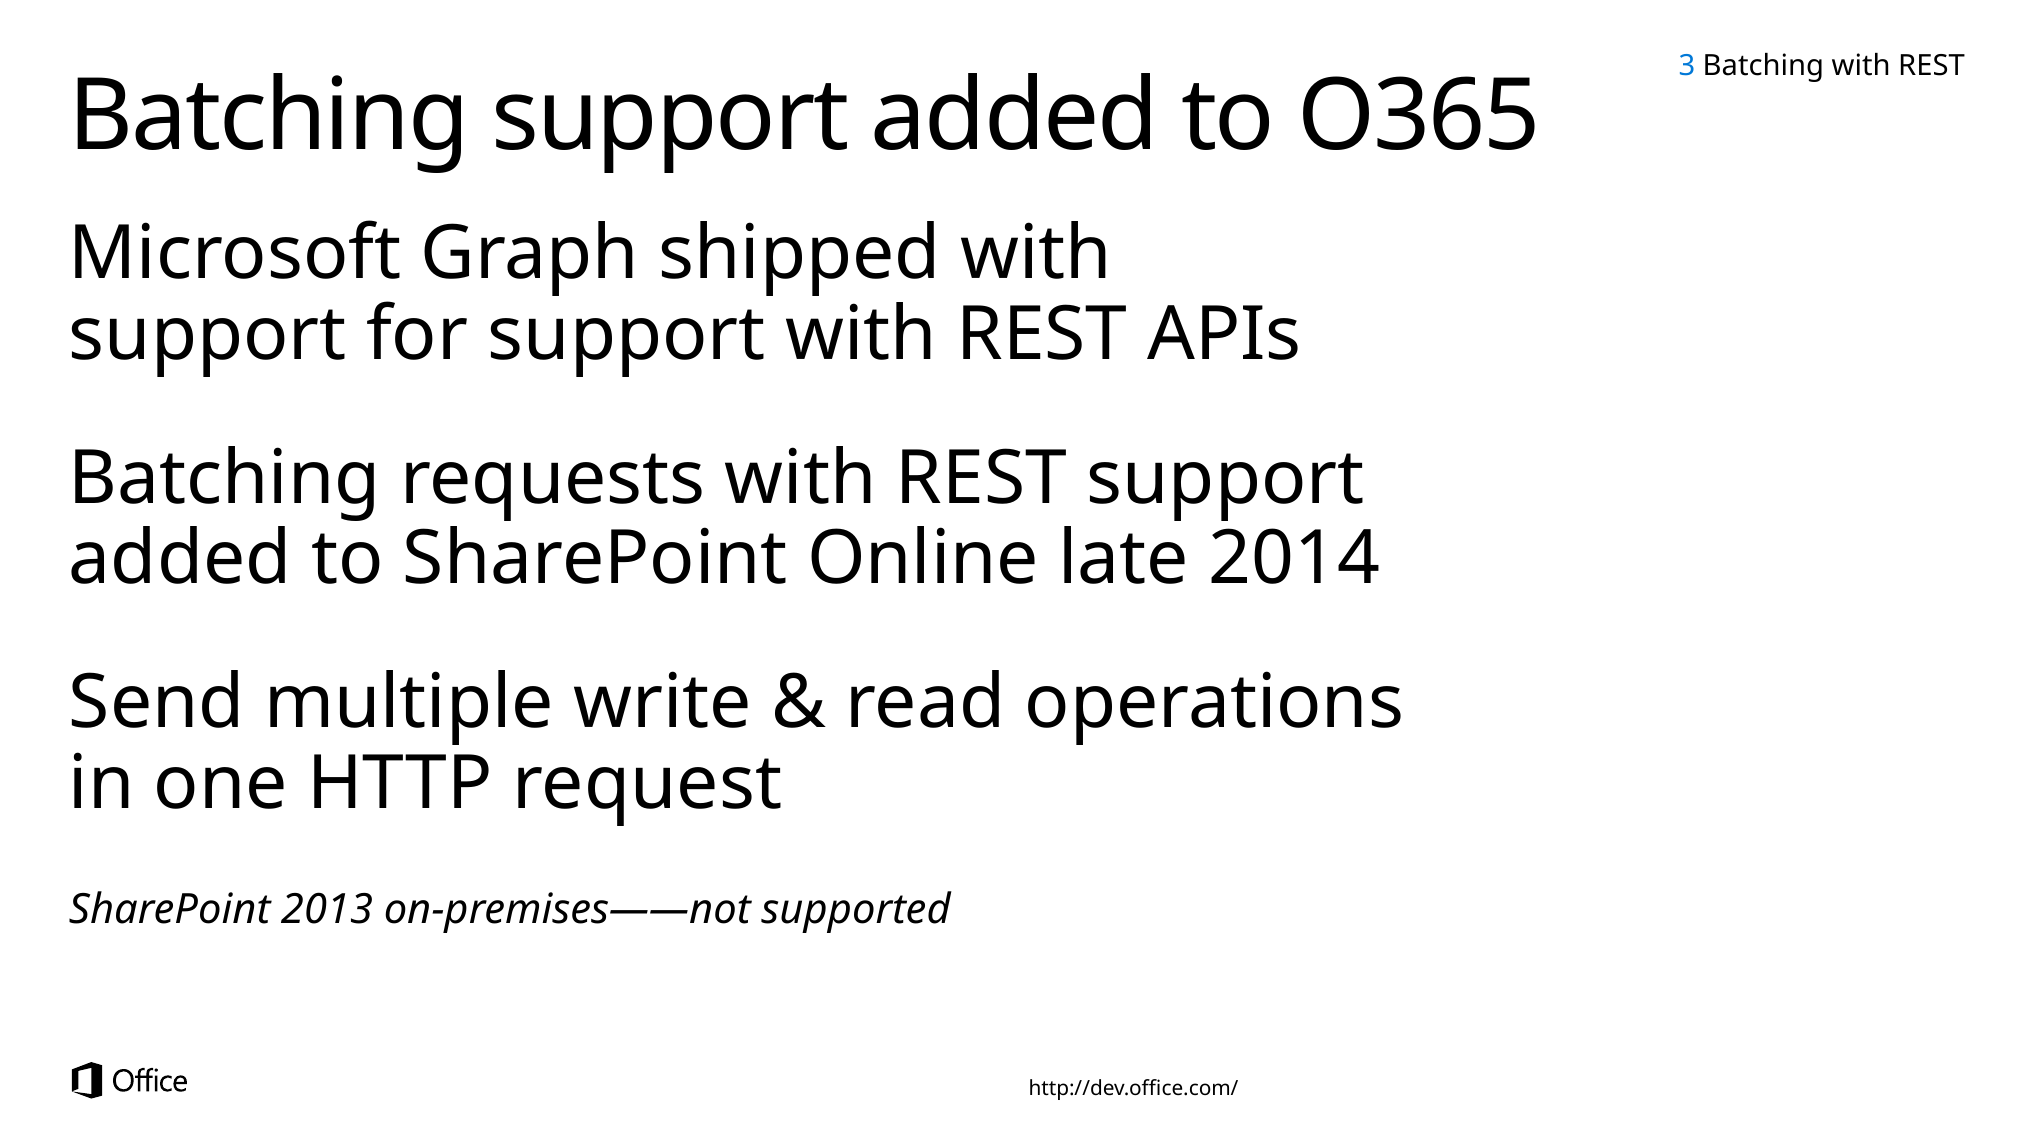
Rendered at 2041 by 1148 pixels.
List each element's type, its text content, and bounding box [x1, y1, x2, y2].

title Batching support added to O365 [45, 48, 1996, 198]
footer 3 Batching with REST [1306, 48, 1996, 110]
list Microsoft Graph shipped with support for support with REST APIs Batching requests with REST support added to SharePoint Online late 2014 Send multiple write & read operations in one HTTP request SharePoint 2013 on-premises——not supported [45, 198, 1996, 964]
